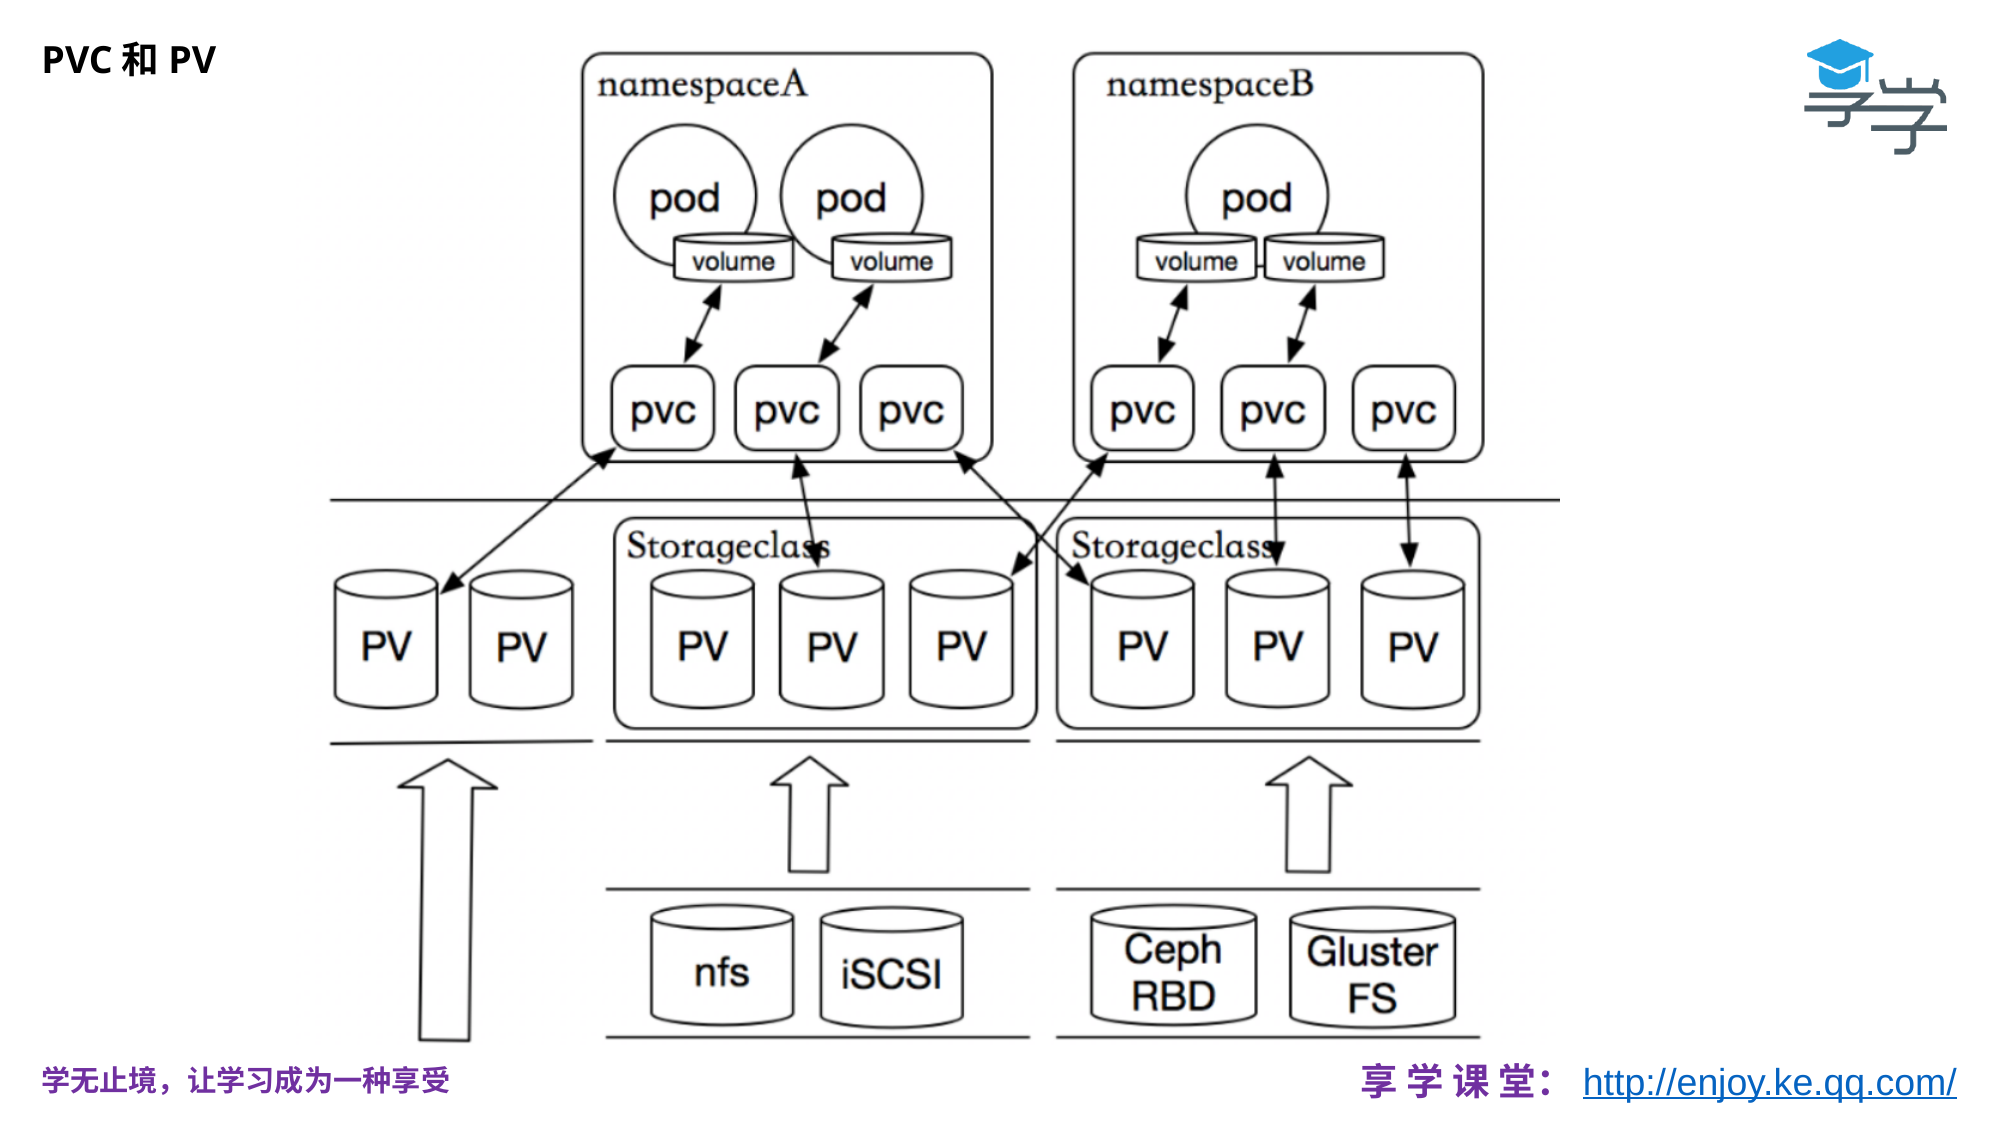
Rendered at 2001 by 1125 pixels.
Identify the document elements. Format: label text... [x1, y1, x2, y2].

picture [281, 32, 1560, 1052]
picture [1799, 20, 1952, 173]
text_box PVC和PV [26, 28, 232, 89]
